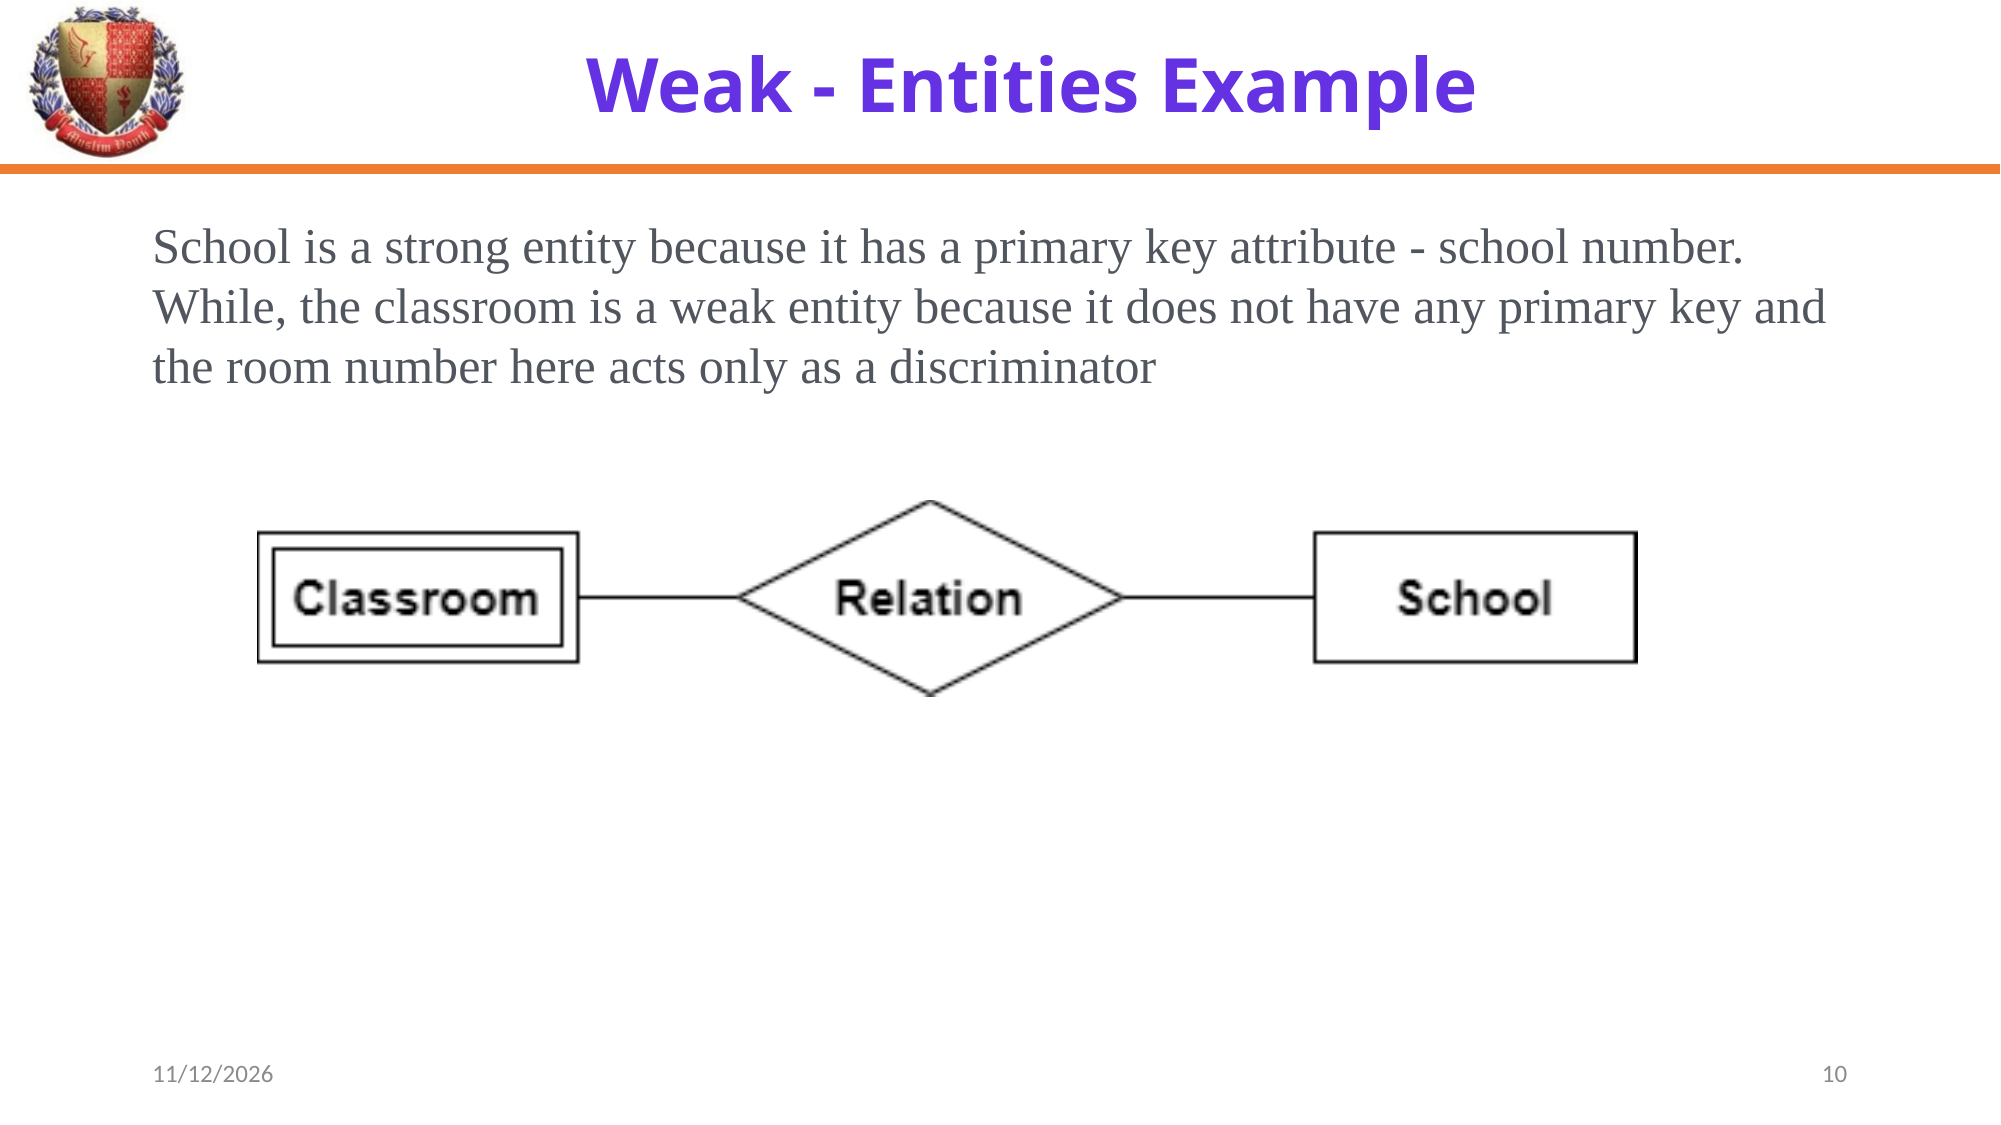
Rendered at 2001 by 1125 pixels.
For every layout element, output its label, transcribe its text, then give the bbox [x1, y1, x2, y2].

list School is a strong entity because it has a primary key attribute - school number. While, the classroom is a weak entity because it does not have any primary key and the room number here acts only as a discriminator [137, 205, 1863, 1020]
title Weak - Entities Example [170, 22, 1896, 155]
picture [19, 0, 192, 164]
slide_number 10 [1412, 1042, 1863, 1103]
picture [257, 500, 1638, 697]
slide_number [137, 1042, 588, 1103]
